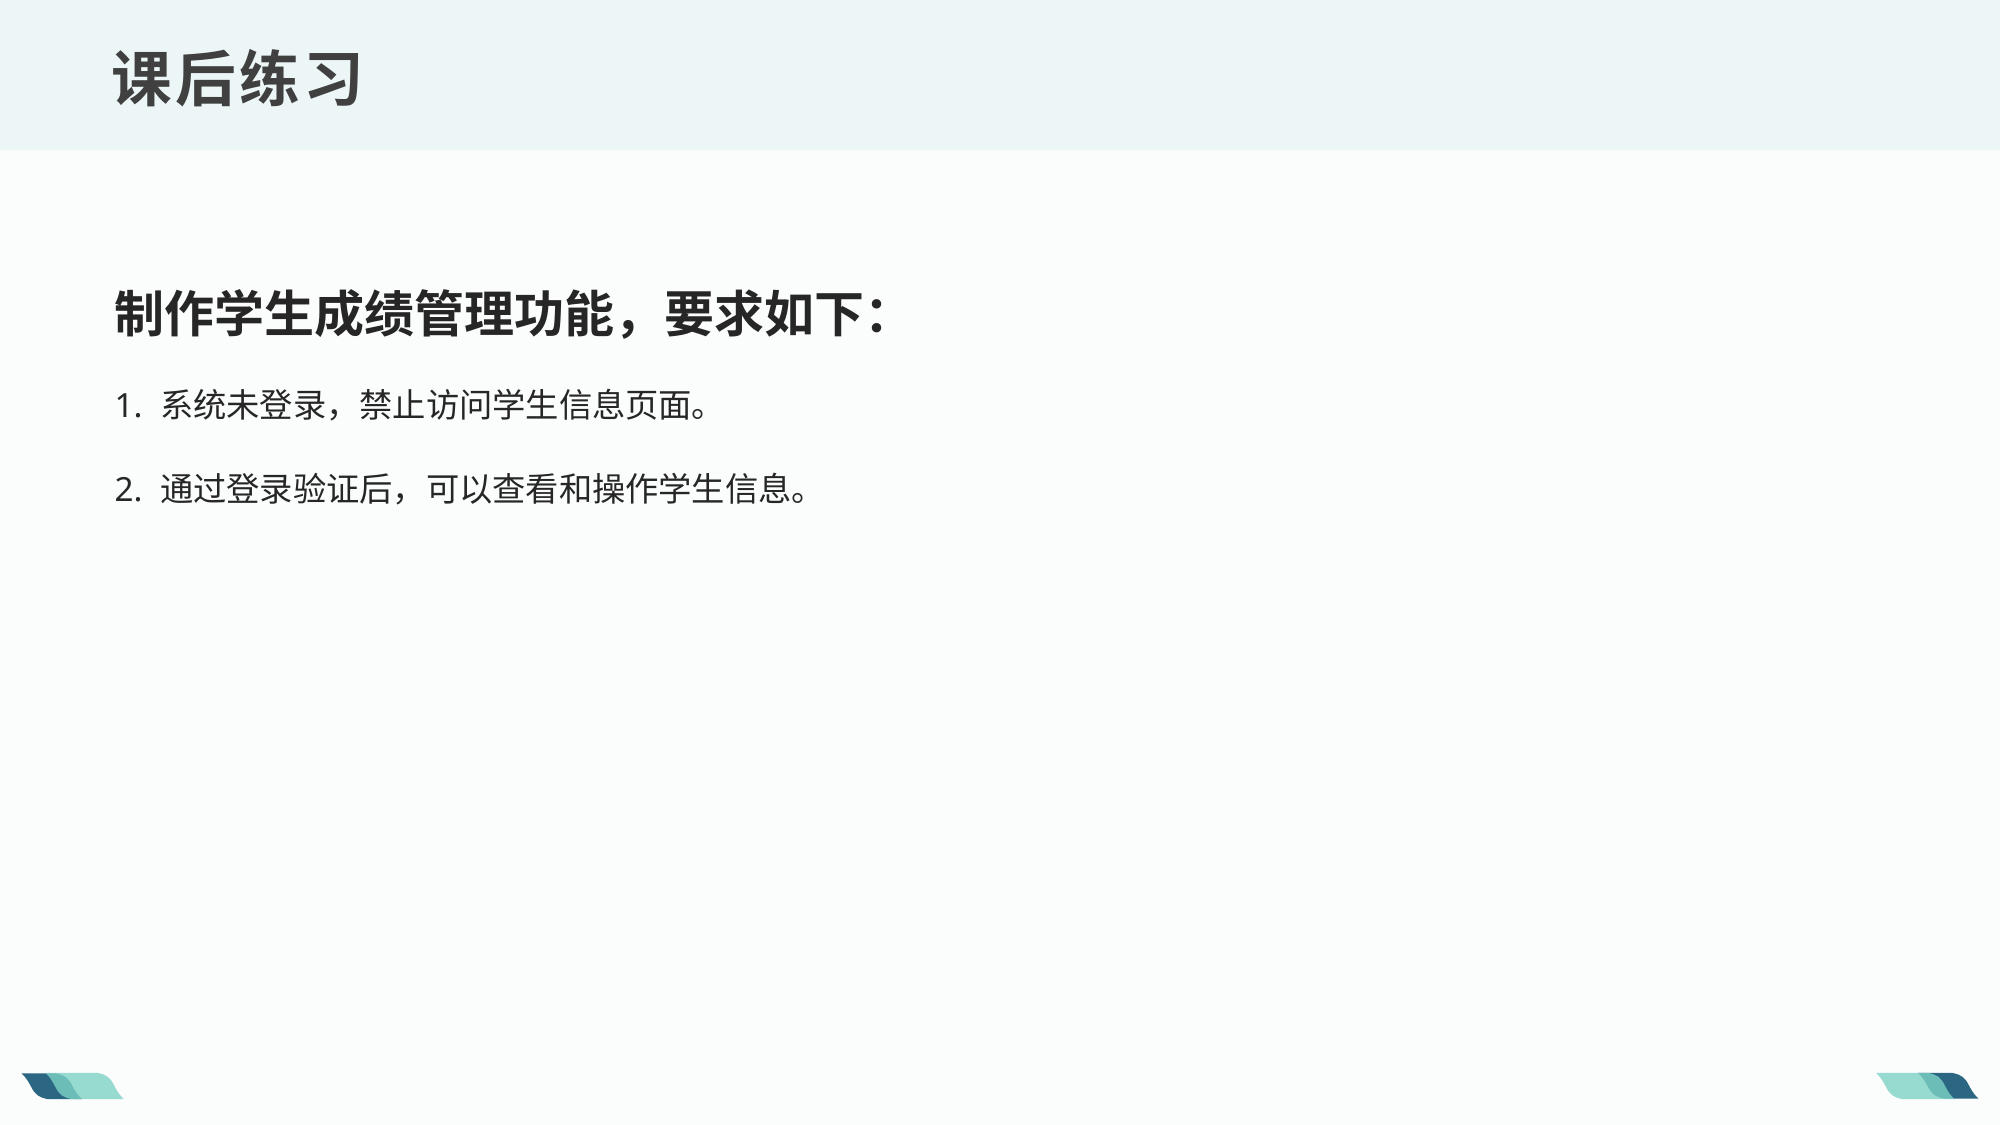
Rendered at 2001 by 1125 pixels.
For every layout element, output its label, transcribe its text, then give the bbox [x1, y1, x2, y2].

text_box 1. 系统未登录，禁止访问学生信息页面。 2. 通过登录验证后，可以查看和操作学生信息。 [99, 357, 1935, 948]
text_box 制作学生成绩管理功能，要求如下： [99, 267, 1739, 357]
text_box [21, 1072, 1979, 1100]
text_box [0, 0, 2000, 151]
text_box 课后练习 [99, 25, 1901, 125]
